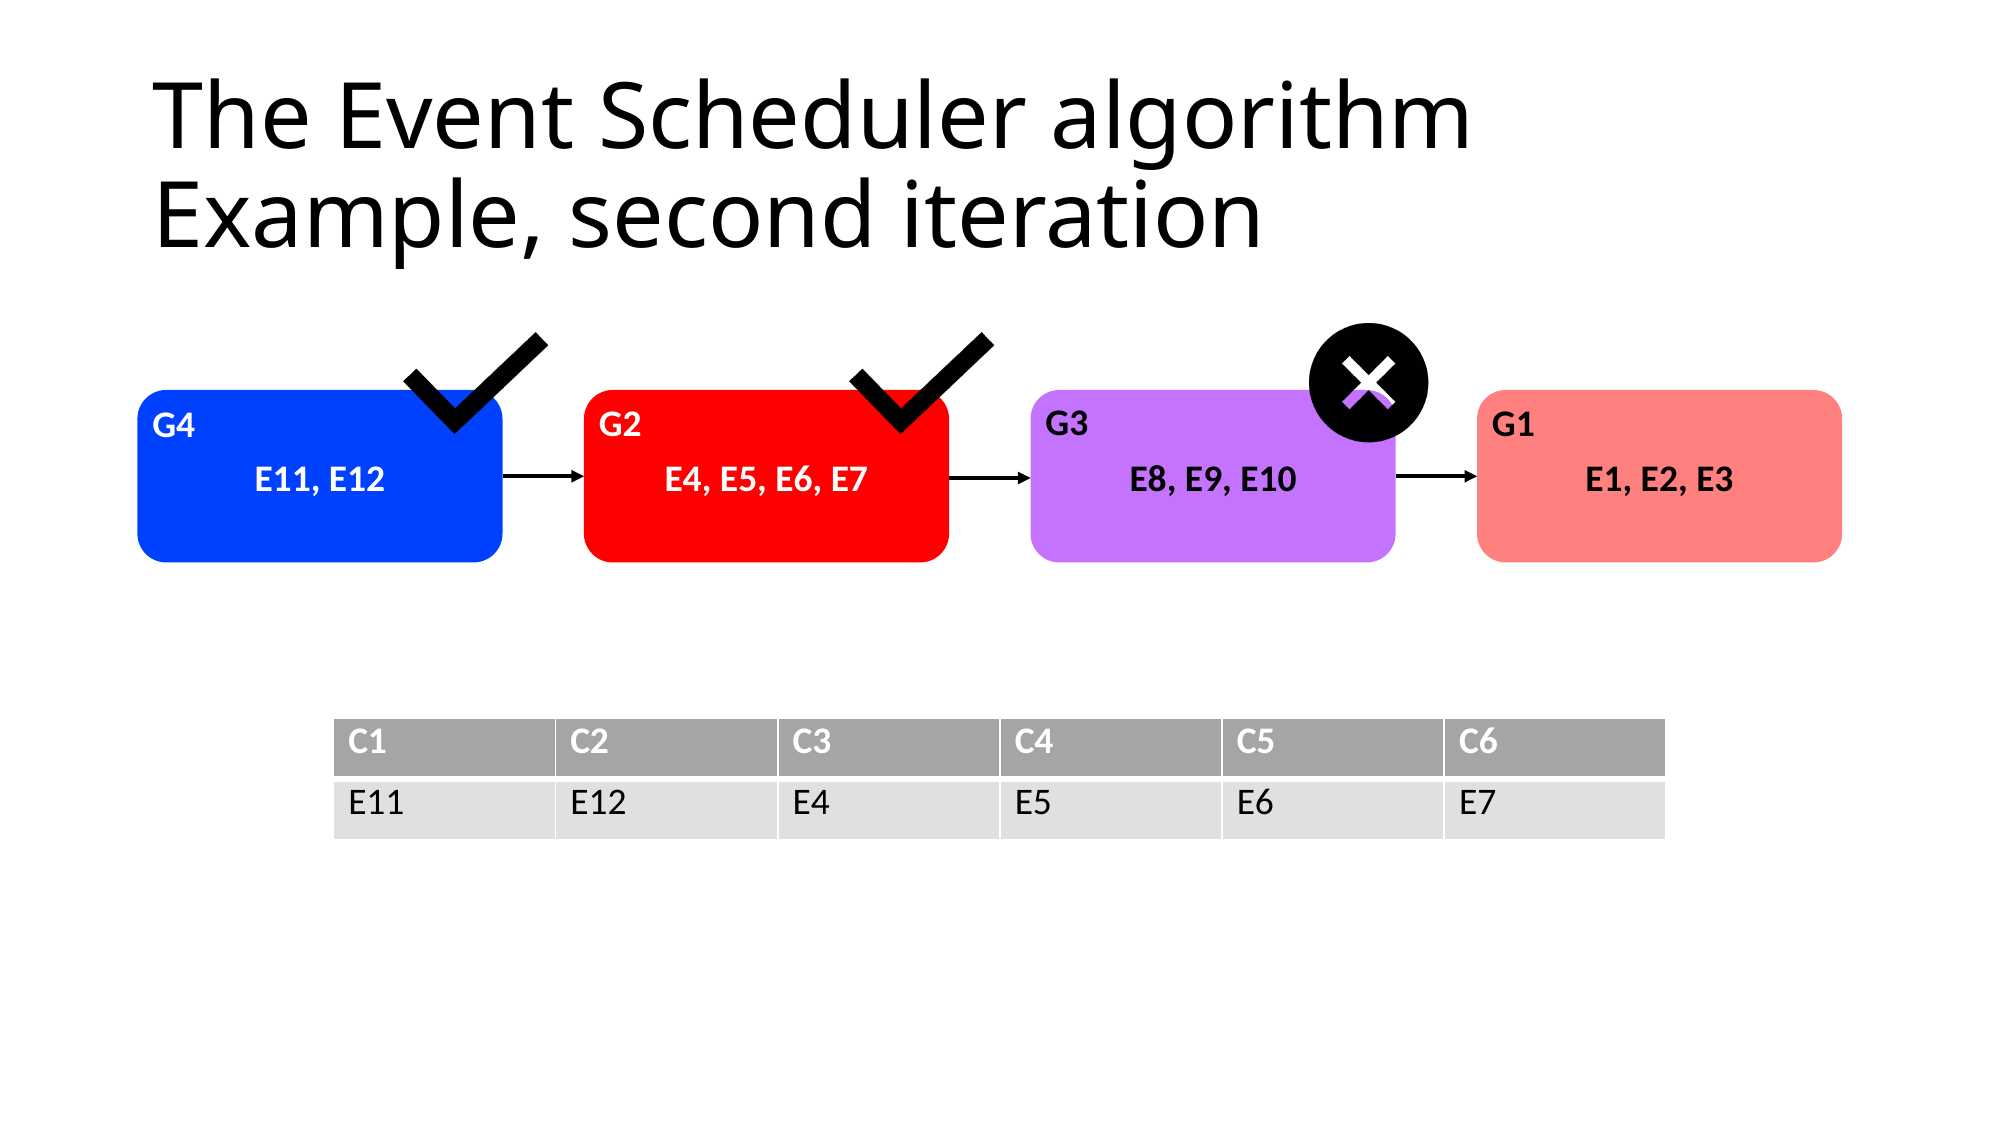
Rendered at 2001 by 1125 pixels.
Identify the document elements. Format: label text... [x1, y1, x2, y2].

table_cell E5 [1001, 782, 1221, 839]
table_header C1 [334, 719, 555, 776]
table_header C5 [1223, 719, 1443, 776]
table_header C2 [556, 719, 777, 776]
table_cell E7 [1445, 782, 1665, 839]
text_box E11, E12 [136, 388, 504, 564]
text_box E1, E2, E3 [1475, 388, 1844, 564]
table_header C4 [1001, 719, 1221, 776]
text_box G3 [1030, 390, 1113, 451]
table_cell E12 [556, 782, 777, 839]
table_cell E6 [1223, 782, 1443, 839]
title The Event Scheduler algorithm Example, second iteration [137, 59, 1863, 278]
table_header C3 [779, 719, 999, 776]
table_header C6 [1445, 719, 1665, 776]
text_box E4, E5, E6, E7 [582, 388, 951, 564]
text_box G1 [1477, 391, 1559, 452]
picture [846, 307, 997, 458]
table_cell E4 [779, 782, 999, 839]
table_cell E11 [334, 782, 555, 839]
text_box G4 [137, 393, 219, 453]
text_box G2 [584, 391, 666, 451]
picture [400, 307, 551, 458]
picture [1293, 307, 1444, 458]
text_box E8, E9, E10 [1029, 388, 1397, 564]
